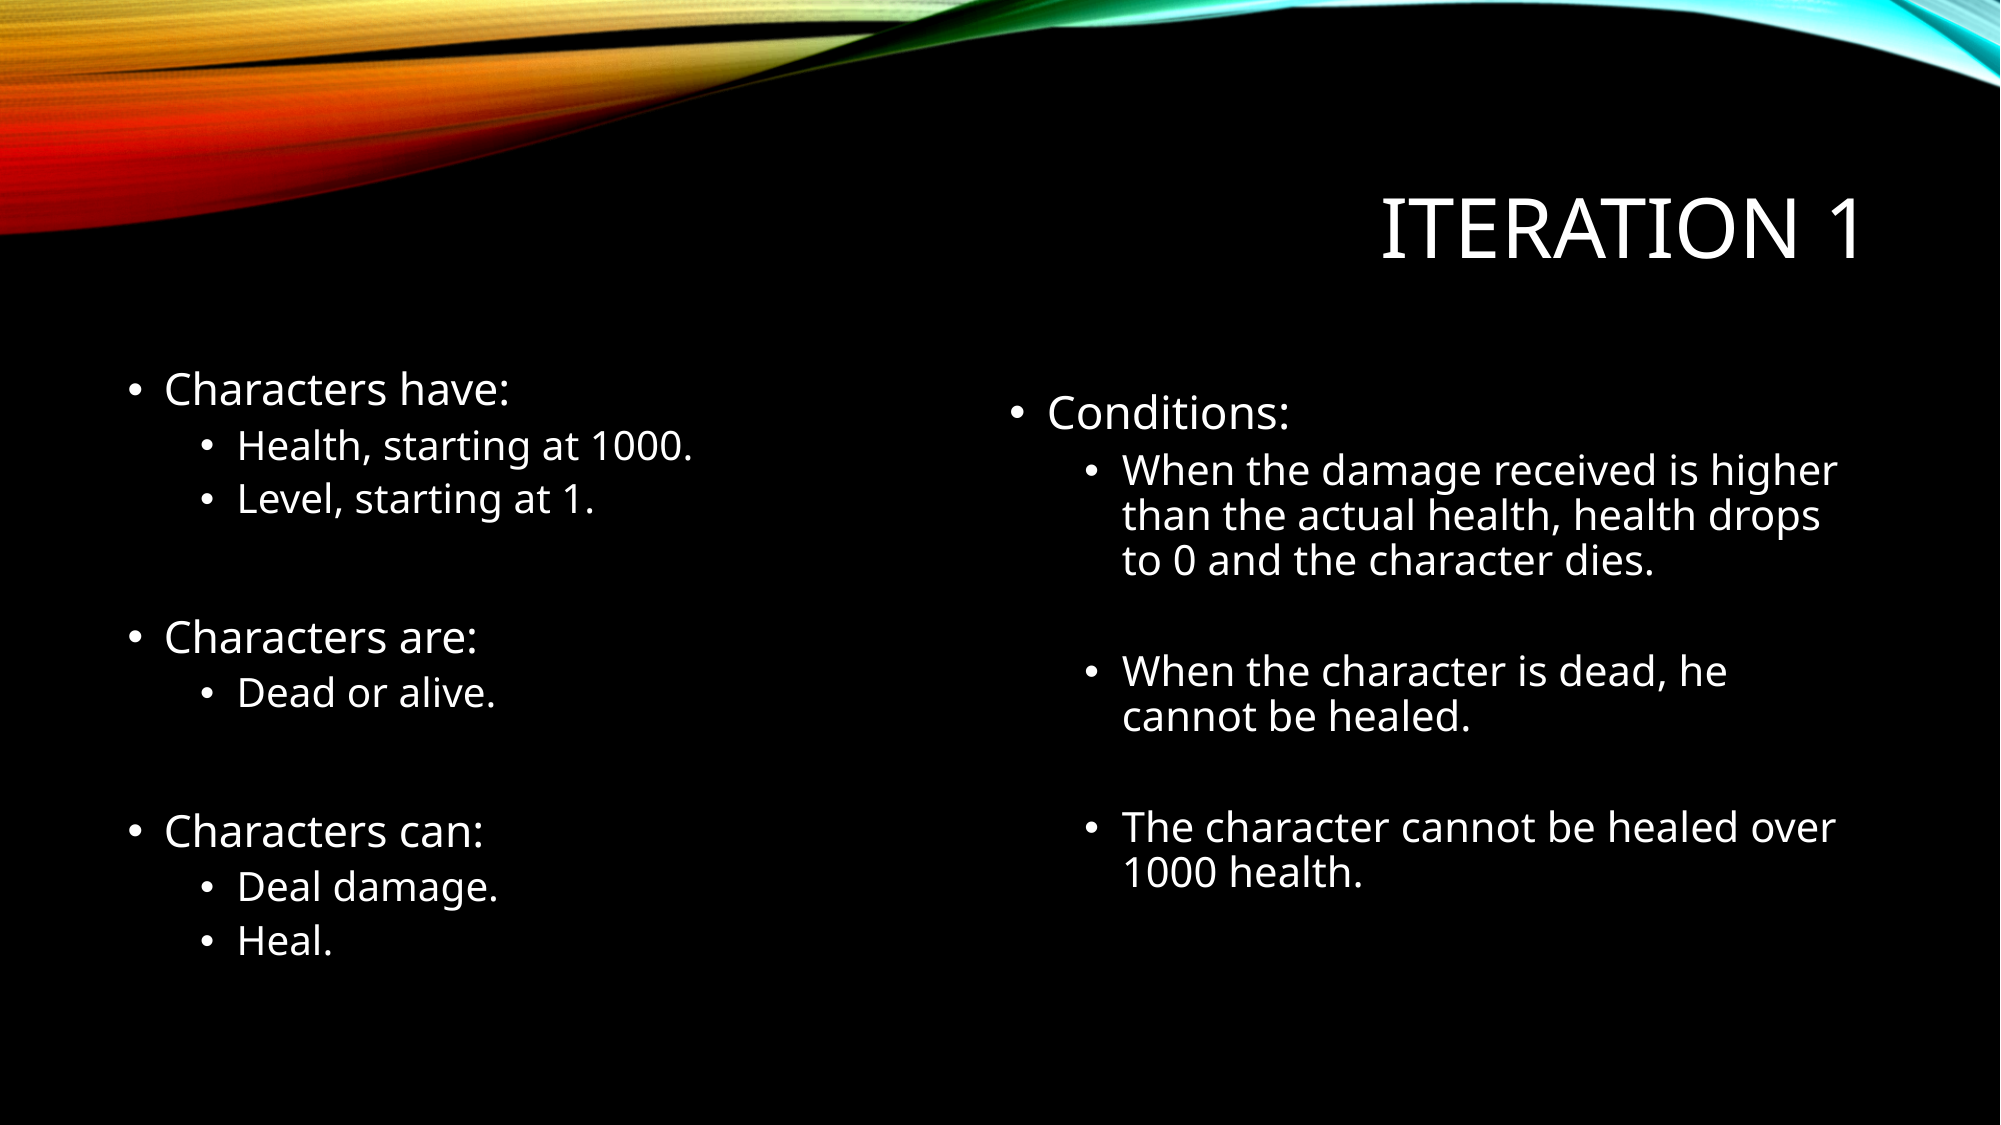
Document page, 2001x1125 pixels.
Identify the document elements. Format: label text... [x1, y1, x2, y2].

title Iteration 1 [474, 125, 1888, 338]
text_box Conditions: When the damage received is higher than the actual health, health drops to 0 and the character dies. When the character is dead, he cannot be healed. The character cannot be healed over 1000 health. [994, 382, 1877, 1043]
list Characters have: Health, starting at 1000. Level, starting at 1. Characters are: Dead or alive. Characters can: Deal damage. Heal. [112, 360, 995, 1021]
picture [0, 0, 2000, 237]
